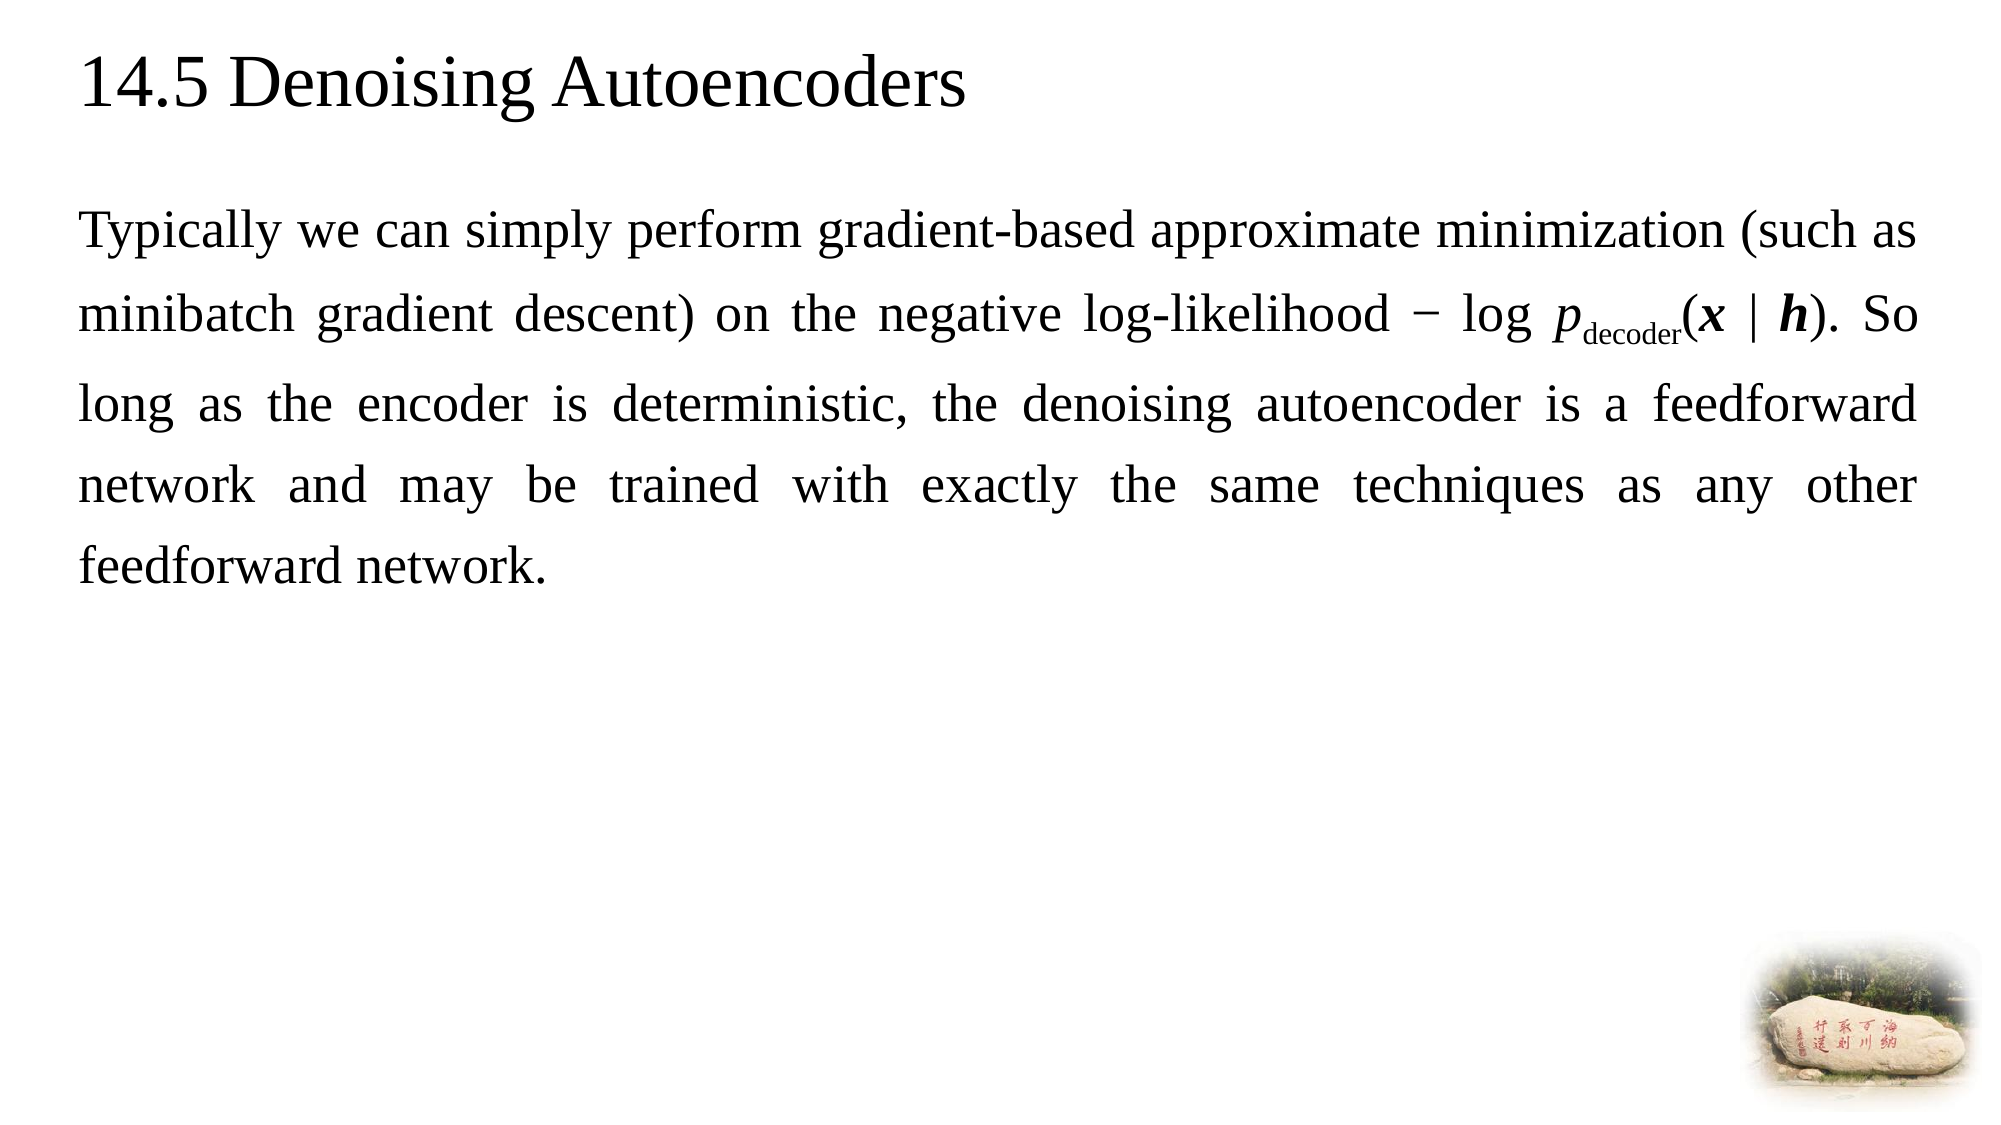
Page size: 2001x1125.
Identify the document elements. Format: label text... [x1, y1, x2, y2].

list Typically we can simply perform gradient-based approximate minimization (such as minibatch gradient descent) on the negative log-likelihood − log pdecoder(x | h). So long as the encoder is deterministic, the denoising autoencoder is a feedforward network and may be trained with exactly the same techniques as any other feedforward network. [63, 169, 1936, 1012]
title 14.5 Denoising Autoencoders [63, 21, 1789, 142]
picture [1740, 927, 1985, 1112]
